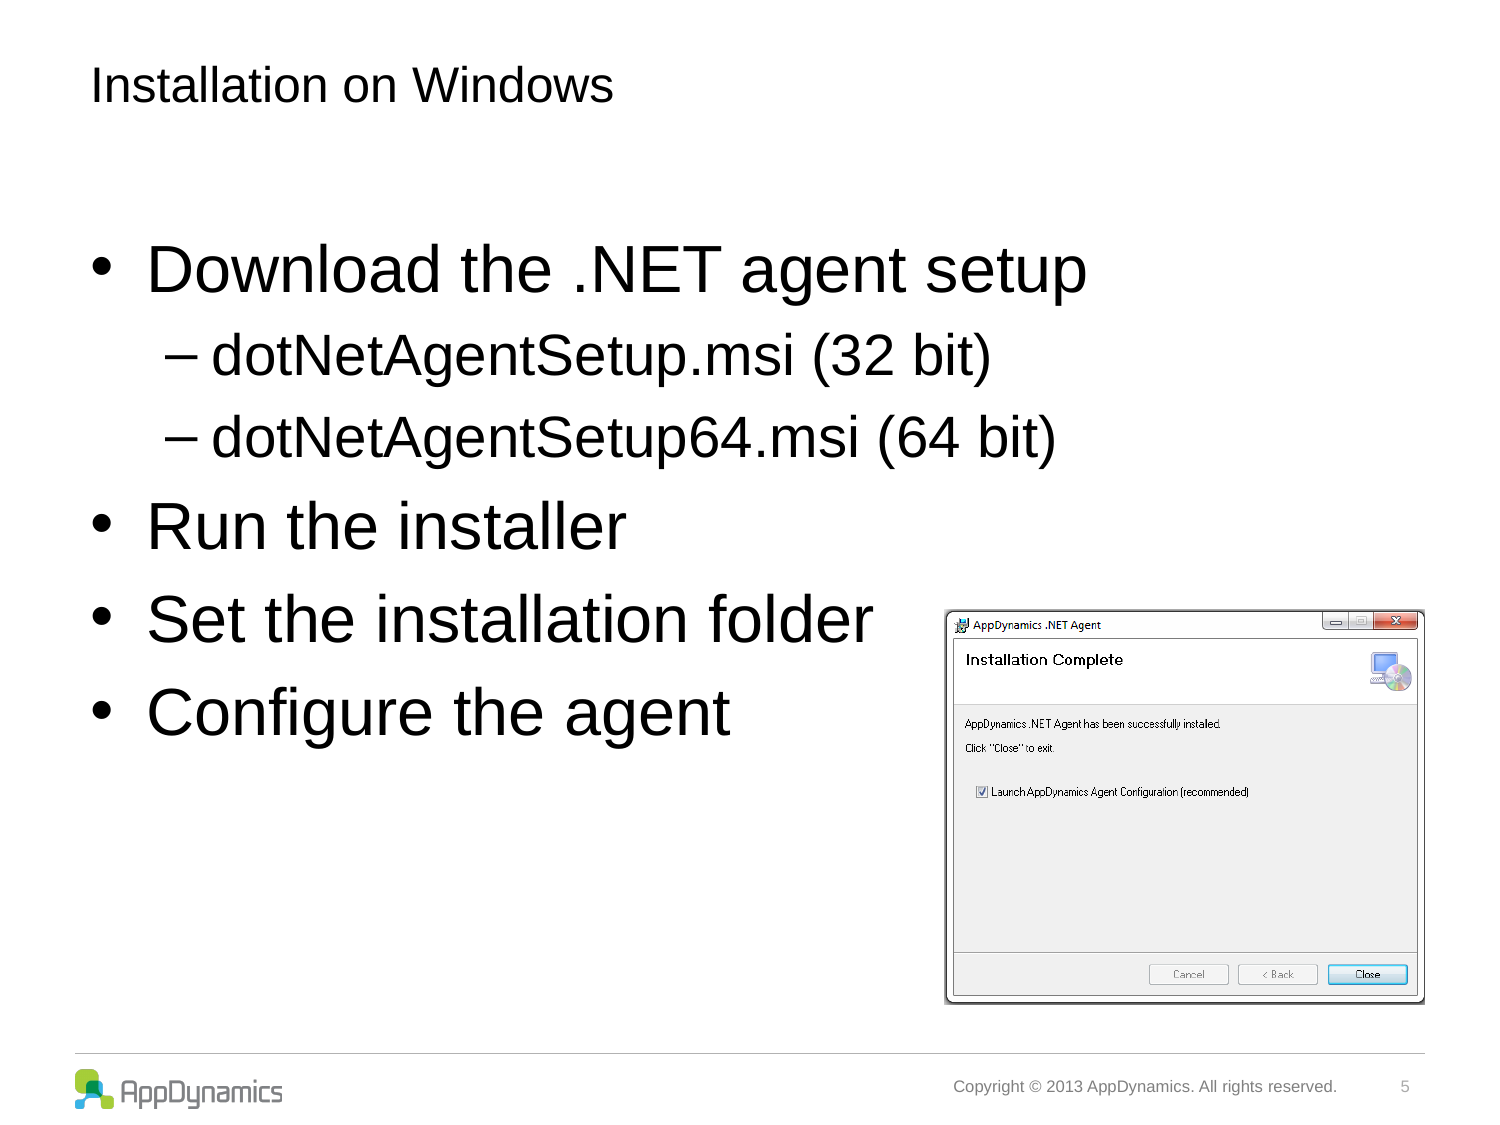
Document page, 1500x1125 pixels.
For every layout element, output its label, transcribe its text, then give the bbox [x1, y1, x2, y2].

title Installation on Windows [75, 45, 1425, 184]
list Download the .NET agent setup dotNetAgentSetup.msi (32 bit) dotNetAgentSetup64.msi (64 bit) Run the installer Set the installation folder Configure the agent [75, 218, 1425, 1005]
slide_number 5 [1363, 1069, 1425, 1103]
picture [944, 608, 1426, 1006]
